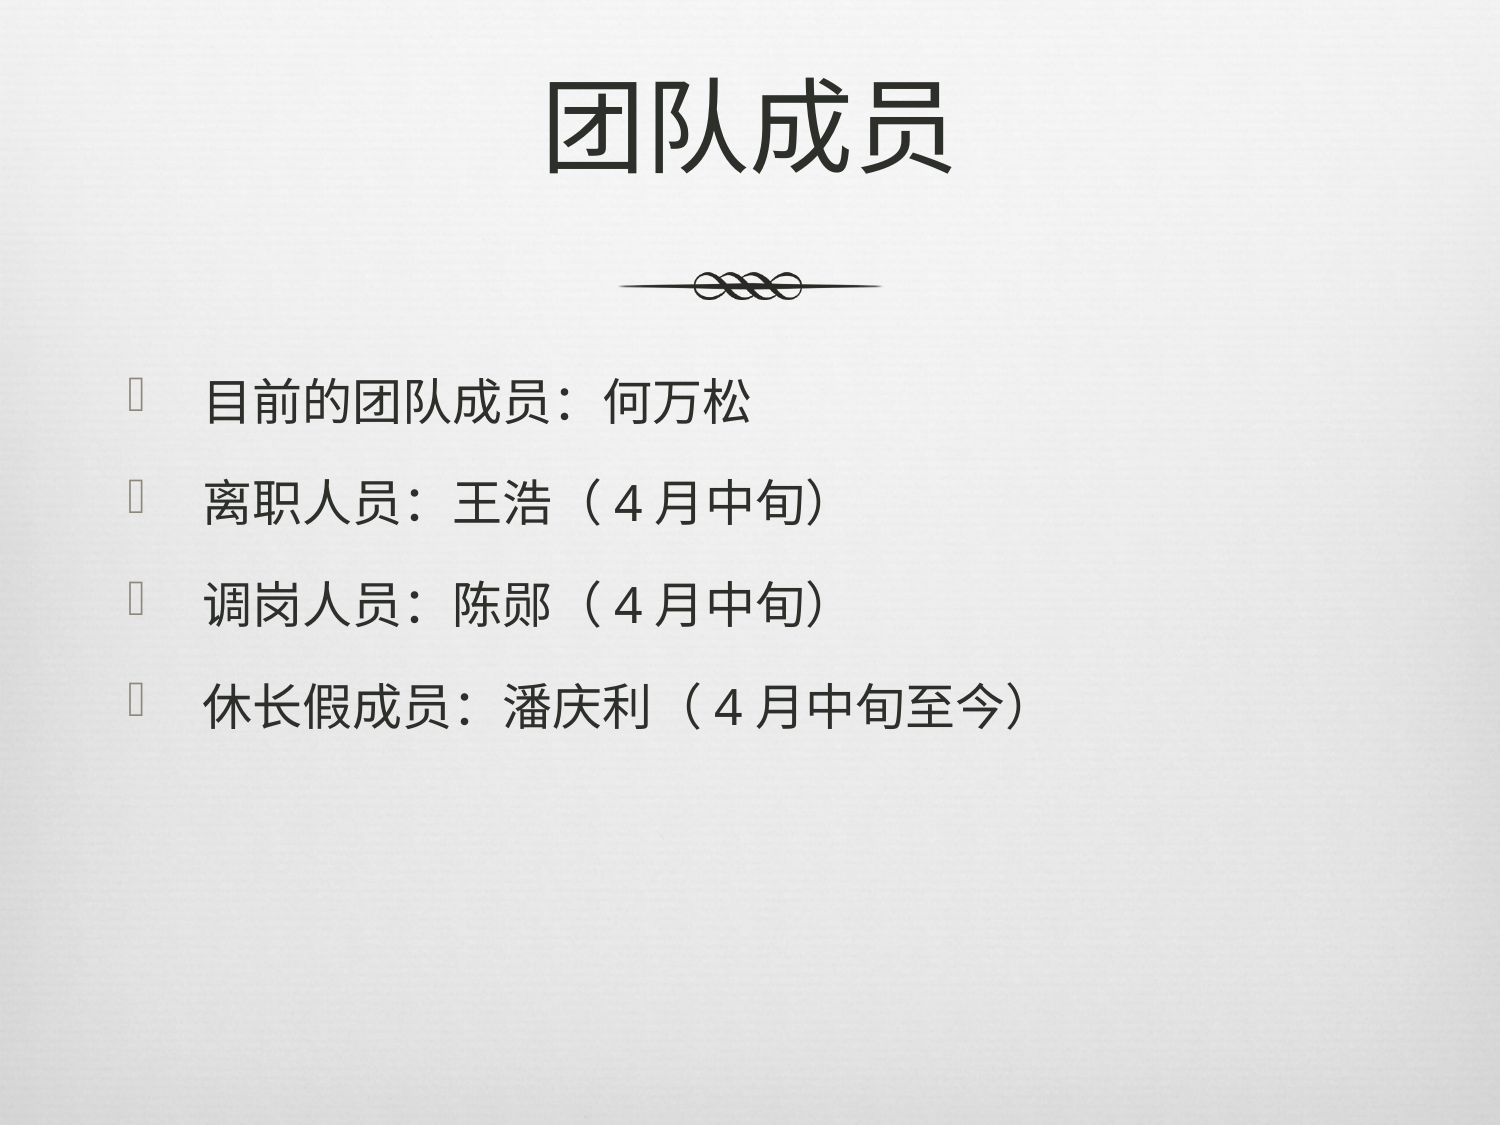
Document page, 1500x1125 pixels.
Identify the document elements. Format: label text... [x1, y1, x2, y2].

list 目前的团队成员：何万松 离职人员：王浩（4月中旬） 调岗人员：陈郧（4月中旬） 休长假成员：潘庆利（4月中旬至今） [112, 362, 1388, 963]
title 团队成员 [112, 11, 1388, 236]
picture [615, 272, 885, 300]
